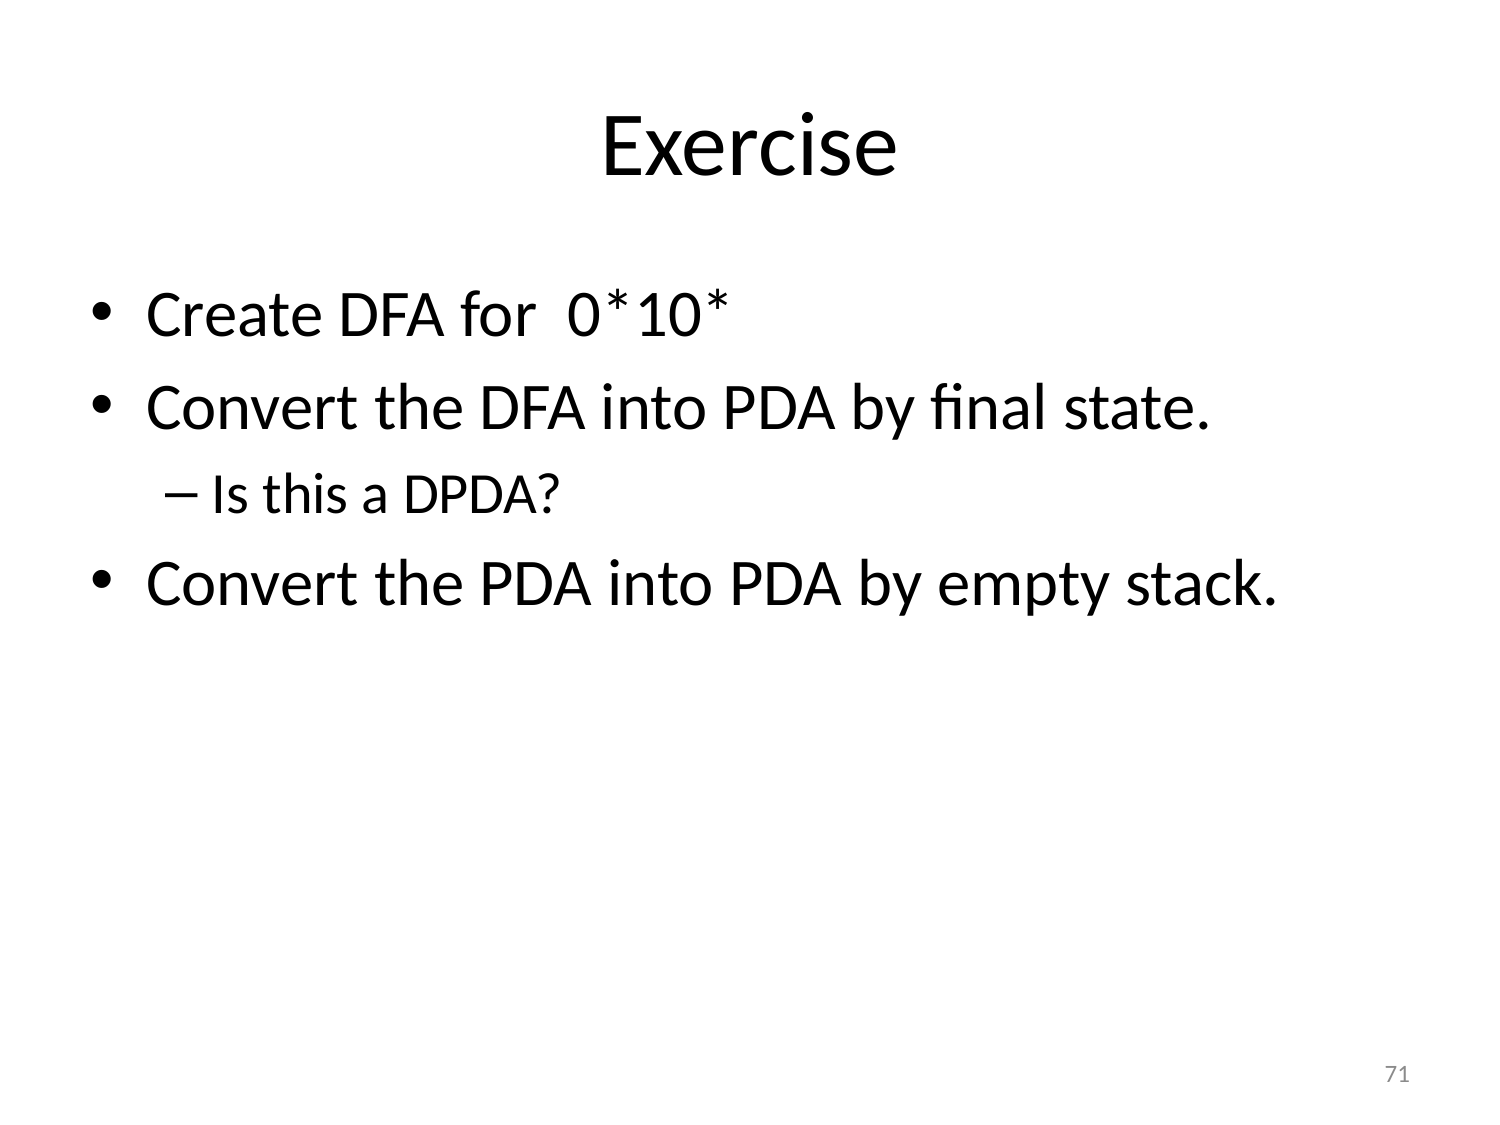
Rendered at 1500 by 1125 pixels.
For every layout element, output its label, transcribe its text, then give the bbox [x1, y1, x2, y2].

list Create DFA for 0*10* Convert the DFA into PDA by final state. Is this a DPDA? Convert the PDA into PDA by empty stack. [75, 262, 1425, 1005]
title Exercise [75, 45, 1425, 233]
slide_number 71 [1074, 1042, 1425, 1103]
